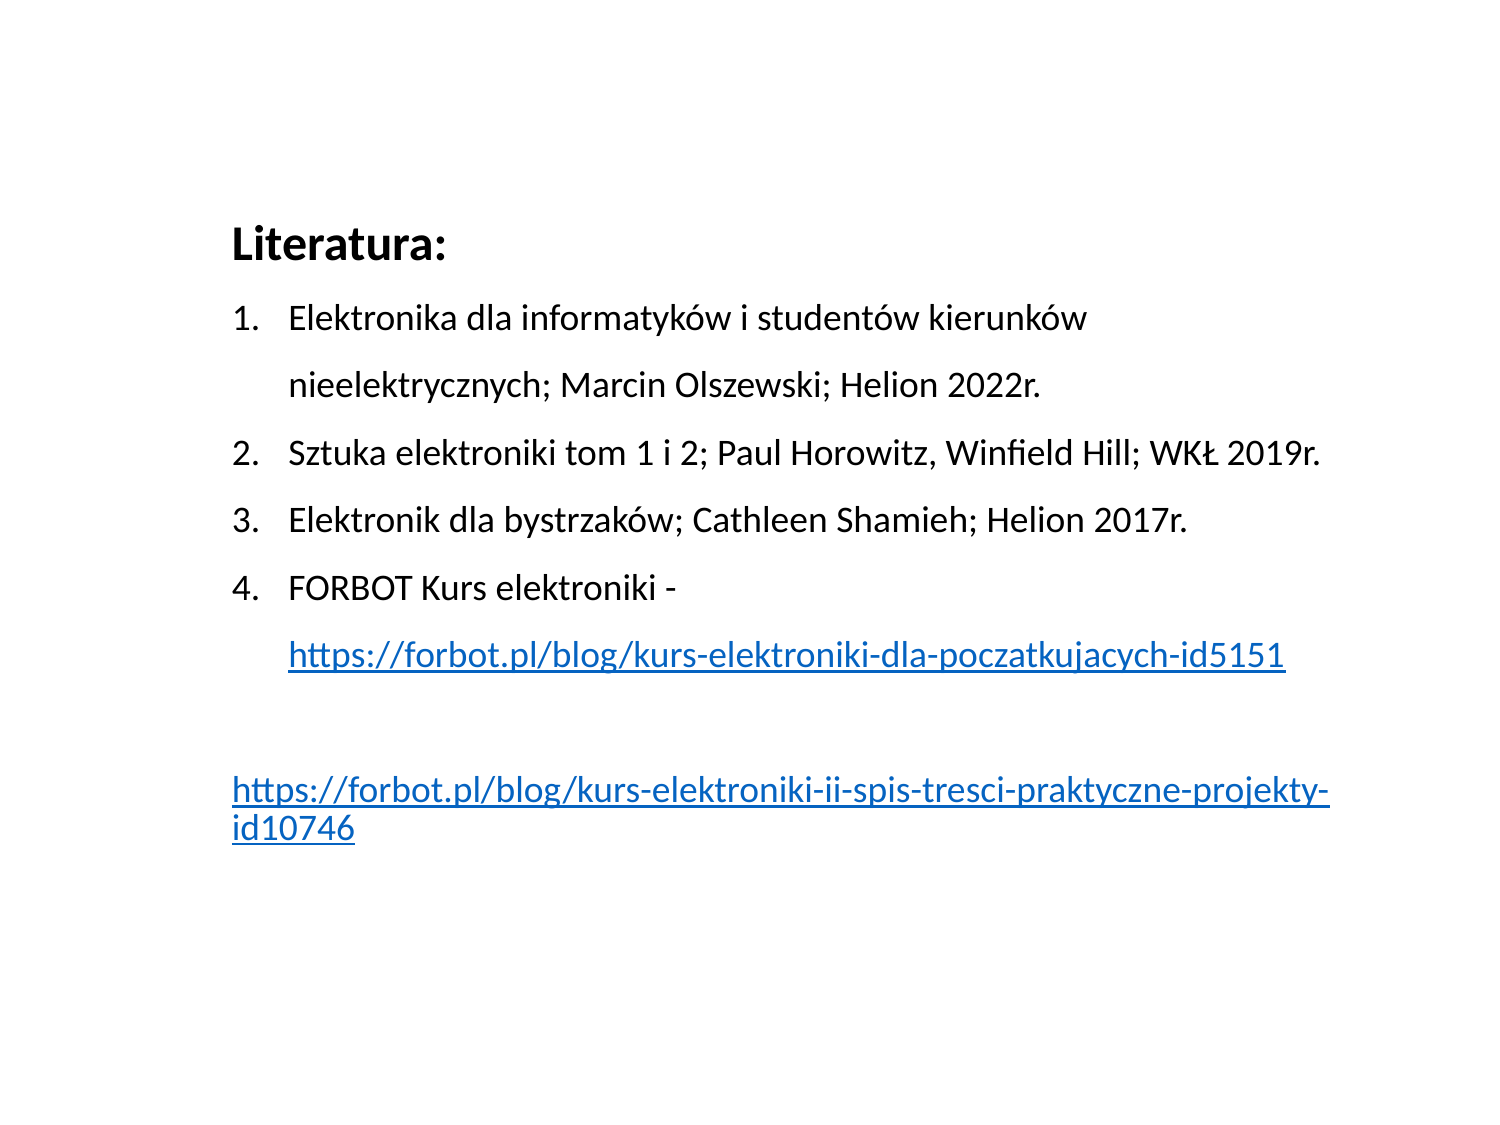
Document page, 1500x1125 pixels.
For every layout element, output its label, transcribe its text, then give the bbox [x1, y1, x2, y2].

text_box Literatura: Elektronika dla informatyków i studentów kierunków nieelektrycznych; Marcin Olszewski; Helion 2022r. Sztuka elektroniki tom 1 i 2; Paul Horowitz, Winfield Hill; WKŁ 2019r. Elektronik dla bystrzaków; Cathleen Shamieh; Helion 2017r. FORBOT Kurs elektroniki - https://forbot.pl/blog/kurs-elektroniki-dla-poczatkujacych-id5151 https://forbot.pl/blog/kurs-elektroniki-ii-spis-tresci-praktyczne-projekty-id10746 [217, 202, 1347, 863]
